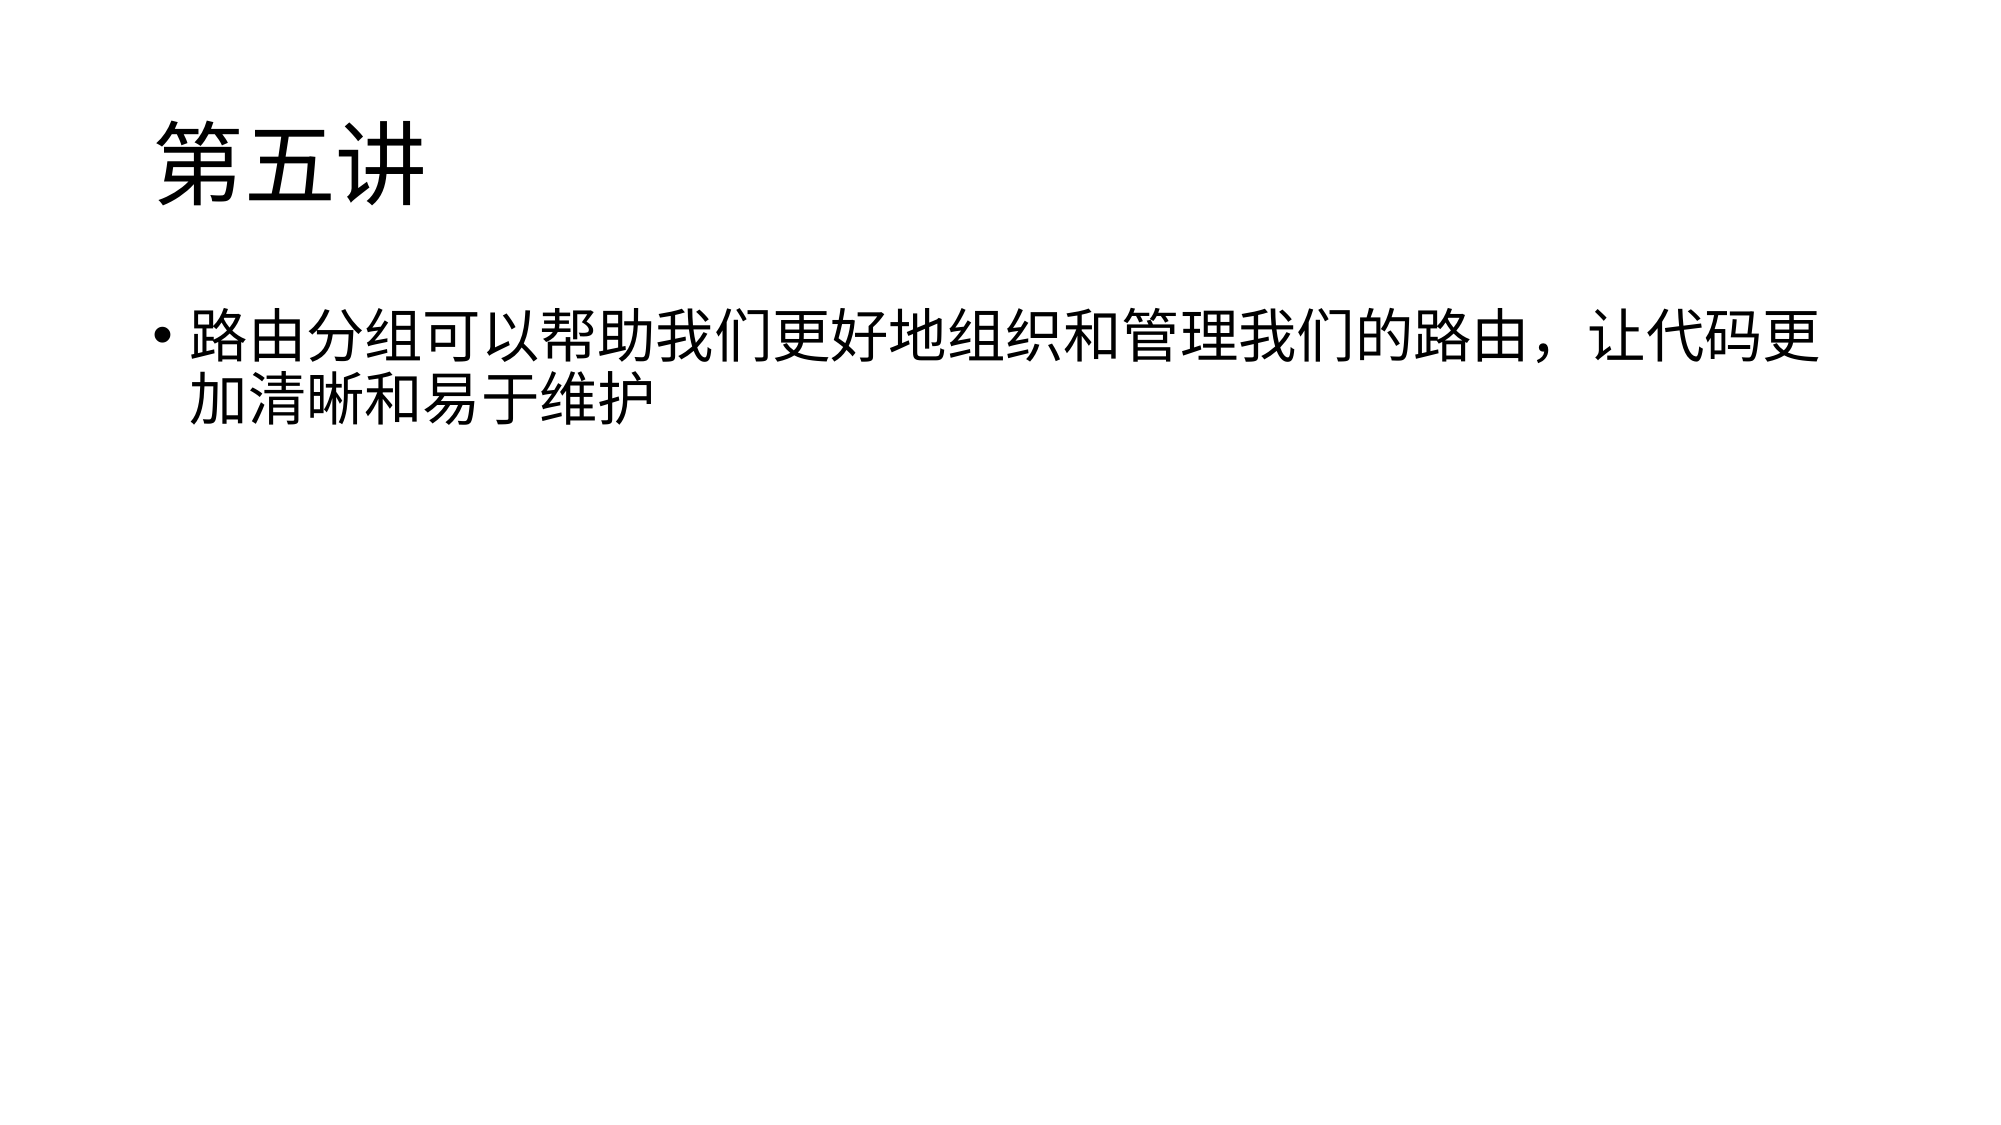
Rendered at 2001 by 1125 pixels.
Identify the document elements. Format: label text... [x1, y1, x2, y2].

list 路由分组可以帮助我们更好地组织和管理我们的路由，让代码更加清晰和易于维护 [137, 299, 1863, 1014]
title 第五讲 [137, 59, 1863, 278]
